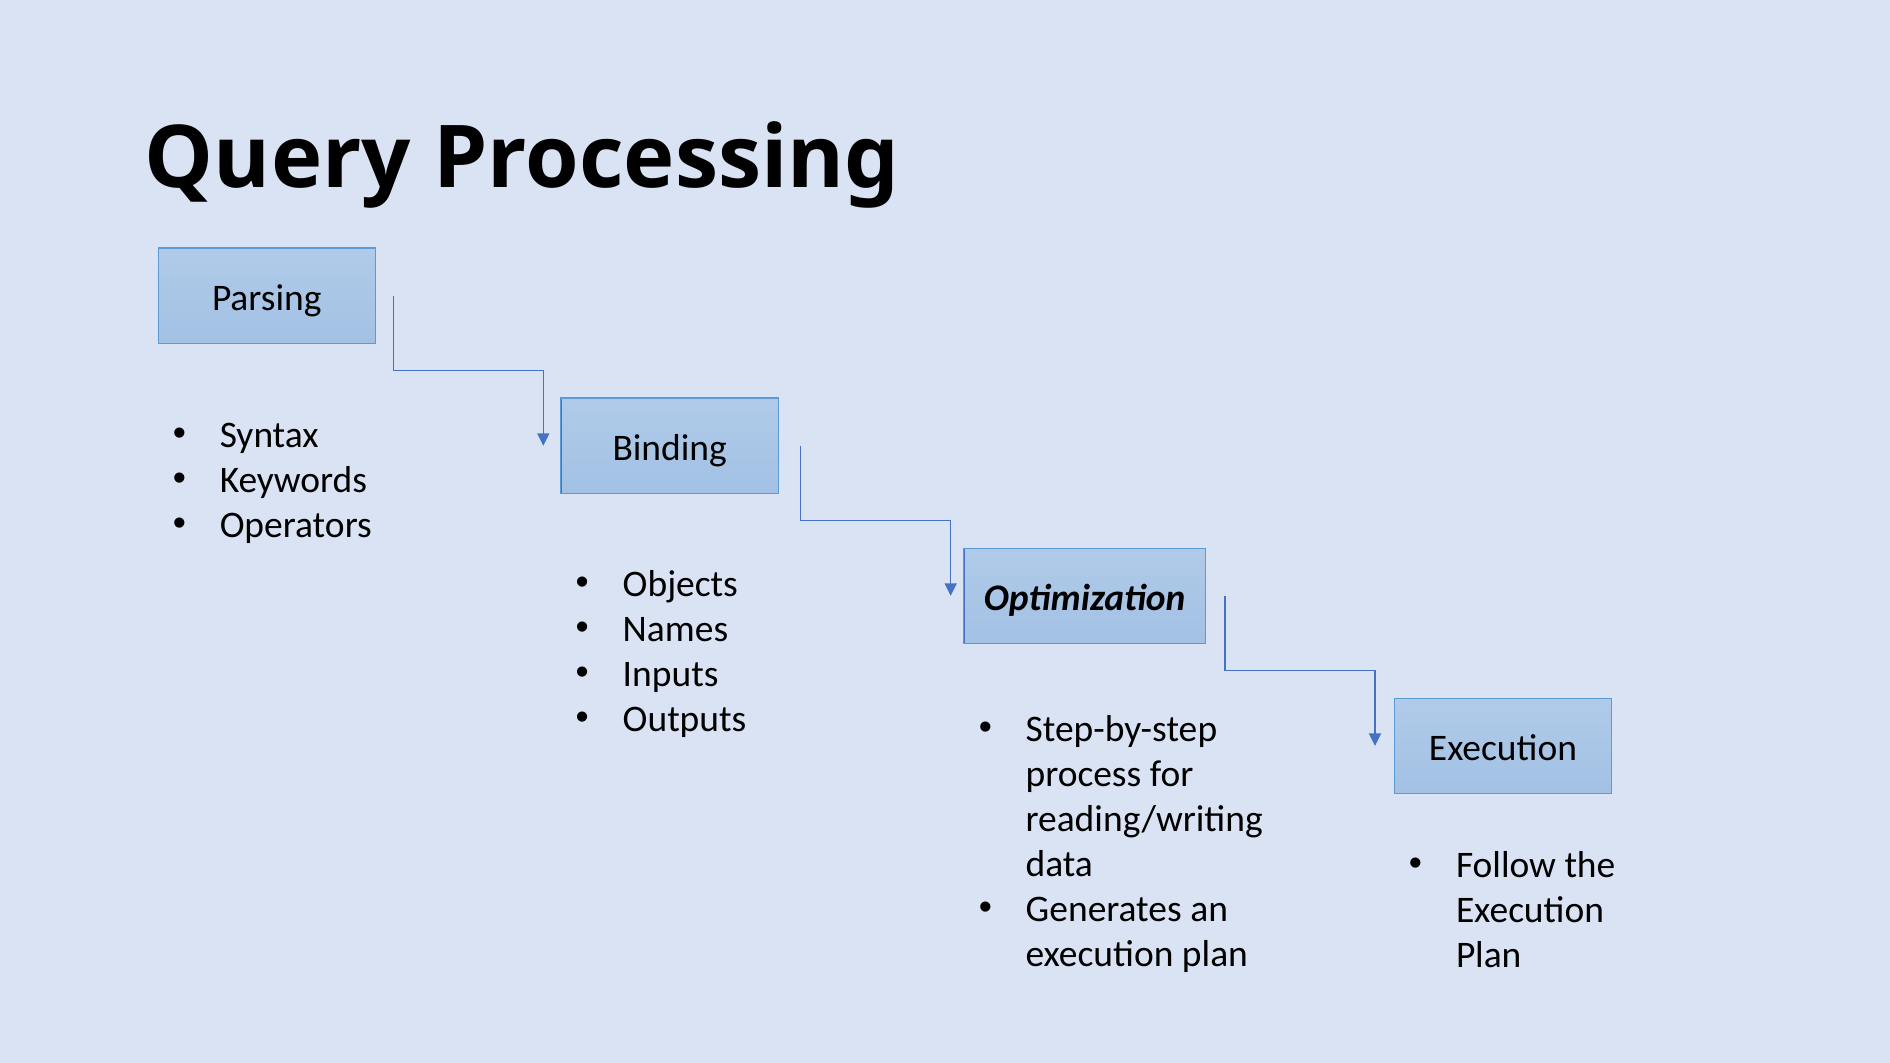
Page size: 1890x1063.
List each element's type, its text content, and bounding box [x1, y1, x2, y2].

text_box Execution [1394, 698, 1612, 794]
text_box Parsing [158, 247, 376, 344]
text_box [1224, 595, 1375, 746]
text_box Follow the Execution Plan [1394, 832, 1672, 983]
text_box Binding [560, 397, 779, 494]
title Query Processing [129, 56, 1760, 262]
text_box Step-by-step process for reading/writing data Generates an execution plan [963, 696, 1283, 982]
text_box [800, 445, 951, 596]
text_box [393, 295, 544, 446]
text_box Objects Names Inputs Outputs [560, 551, 774, 747]
text_box Syntax Keywords Operators [158, 403, 444, 553]
text_box Optimization [963, 548, 1206, 644]
